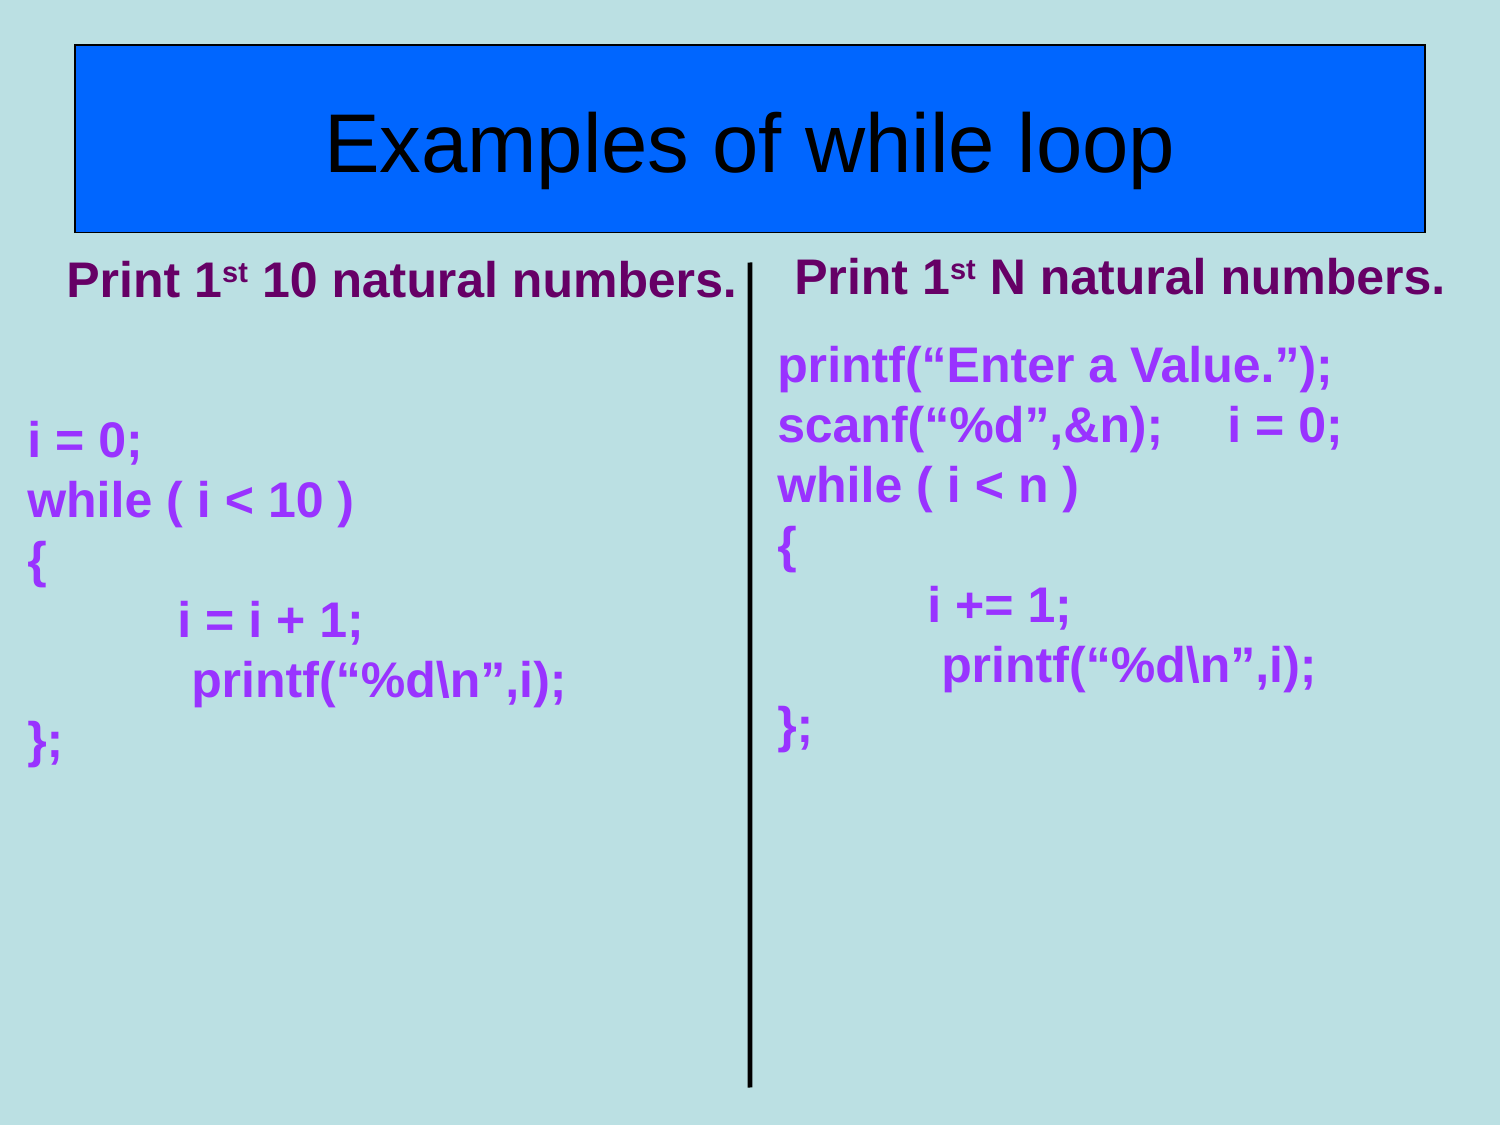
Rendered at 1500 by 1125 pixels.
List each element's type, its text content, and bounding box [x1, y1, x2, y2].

text_box i = 0; while ( i < 10 ) { i = i + 1; printf(“%d\n”,i); }; [12, 399, 713, 775]
title Examples of while loop [74, 44, 1426, 233]
text_box printf(“Enter a Value.”); scanf(“%d”,&n); i = 0; while ( i < n ) { i += 1; printf(“%d\n”,i); }; [762, 324, 1463, 760]
text_box Print 1st N natural numbers. [779, 237, 1461, 313]
text_box Print 1st 10 natural numbers. [51, 240, 753, 315]
